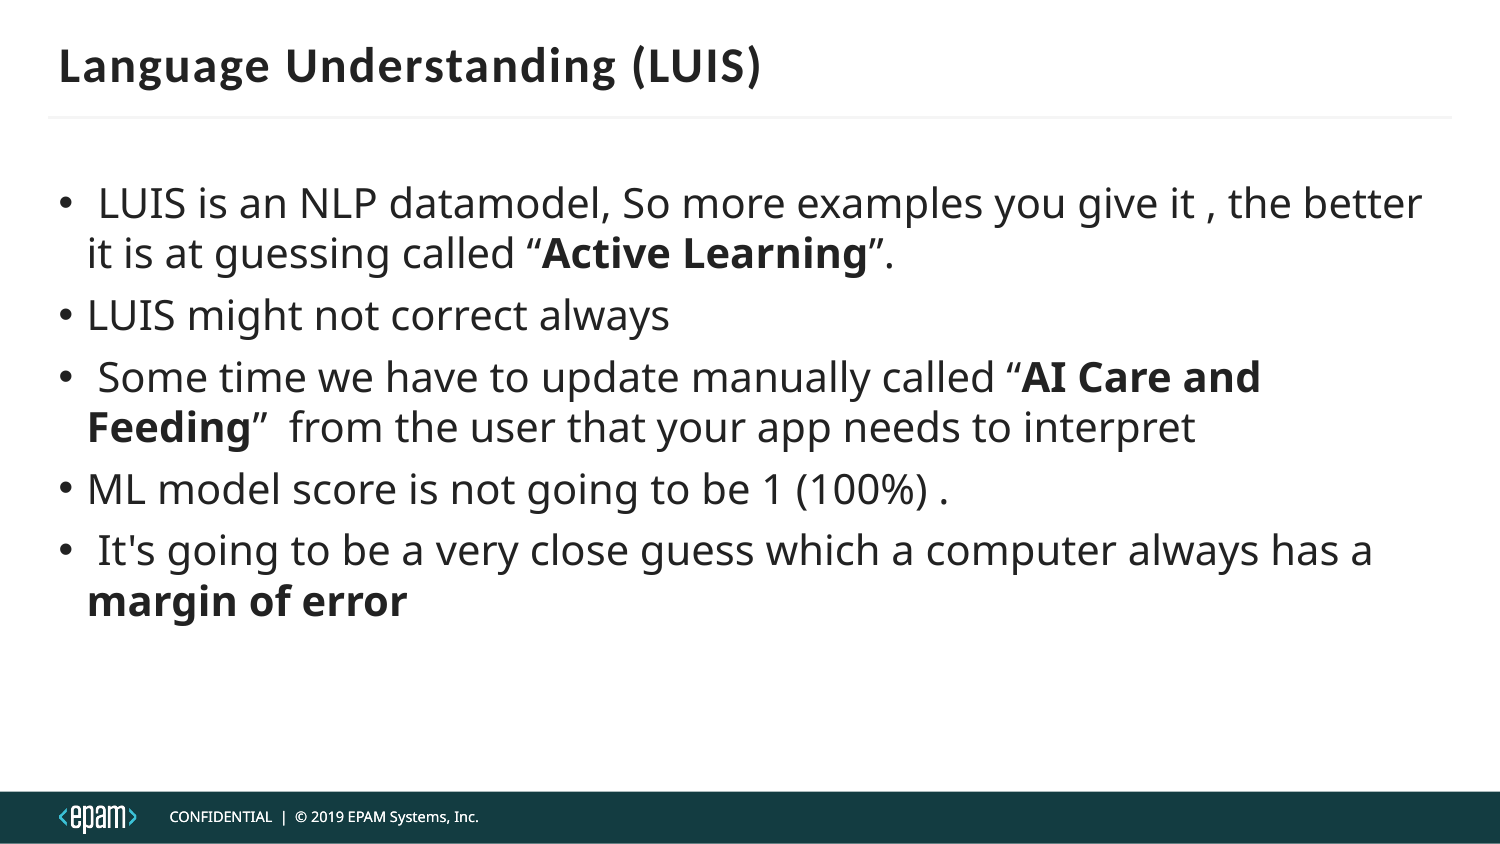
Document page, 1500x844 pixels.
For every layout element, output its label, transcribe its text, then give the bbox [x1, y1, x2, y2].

list LUIS is an NLP datamodel, So more examples you give it , the better it is at guessing called “Active Learning”. LUIS might not correct always Some time we have to update manually called “AI Care and Feeding” from the user that your app needs to interpret ML model score is not going to be 1 (100%) . It's going to be a very close guess which a computer always has a margin of error [58, 177, 1442, 681]
text_box CONFIDENTIAL | © 2019 EPAM Systems, Inc. [154, 800, 552, 833]
title Language Understanding (LUIS) [59, 37, 1442, 87]
